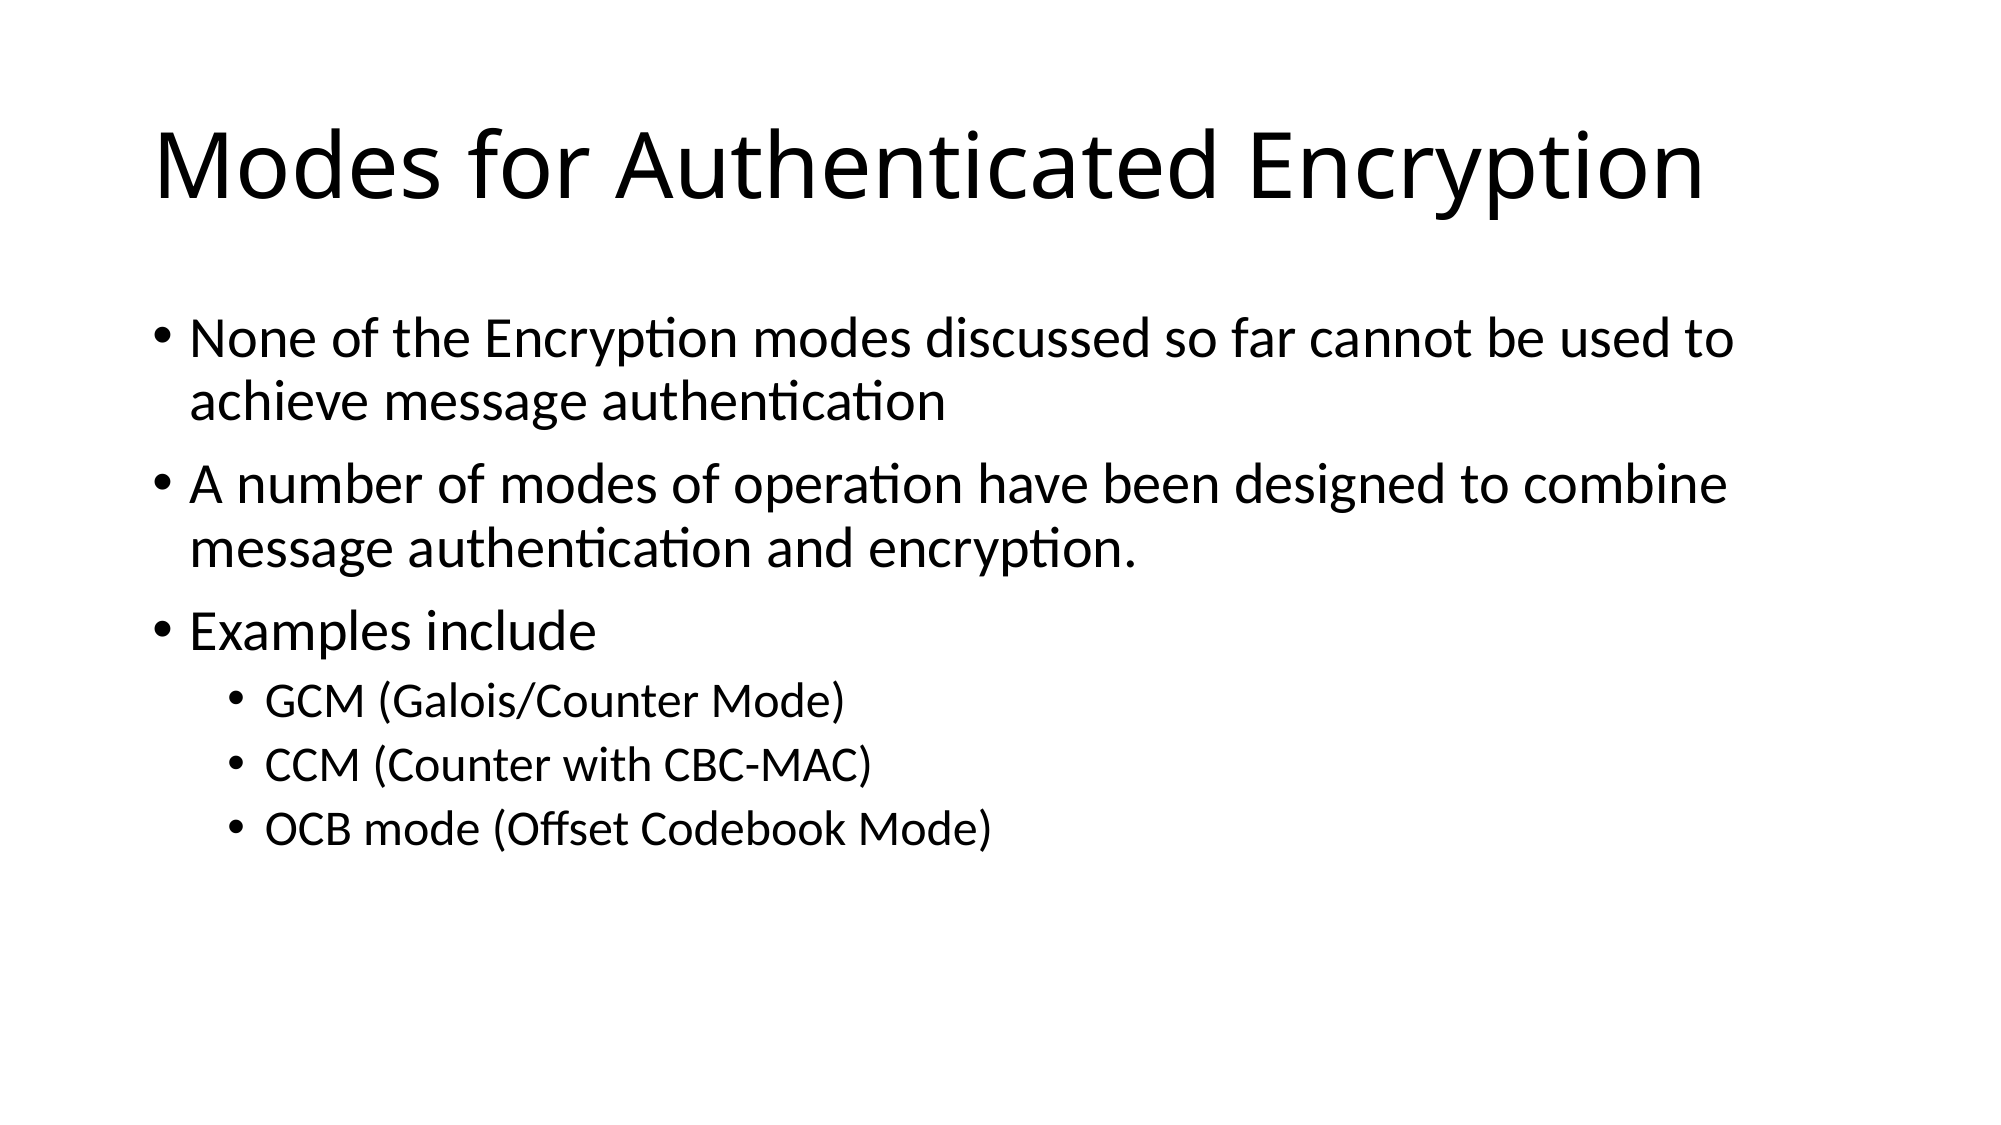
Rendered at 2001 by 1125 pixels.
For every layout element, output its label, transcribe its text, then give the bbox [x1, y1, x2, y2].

list None of the Encryption modes discussed so far cannot be used to achieve message authentication A number of modes of operation have been designed to combine message authentication and encryption. Examples include GCM (Galois/Counter Mode) CCM (Counter with CBC-MAC) OCB mode (Offset Codebook Mode) [137, 299, 1863, 1014]
title Modes for Authenticated Encryption [137, 59, 1863, 278]
